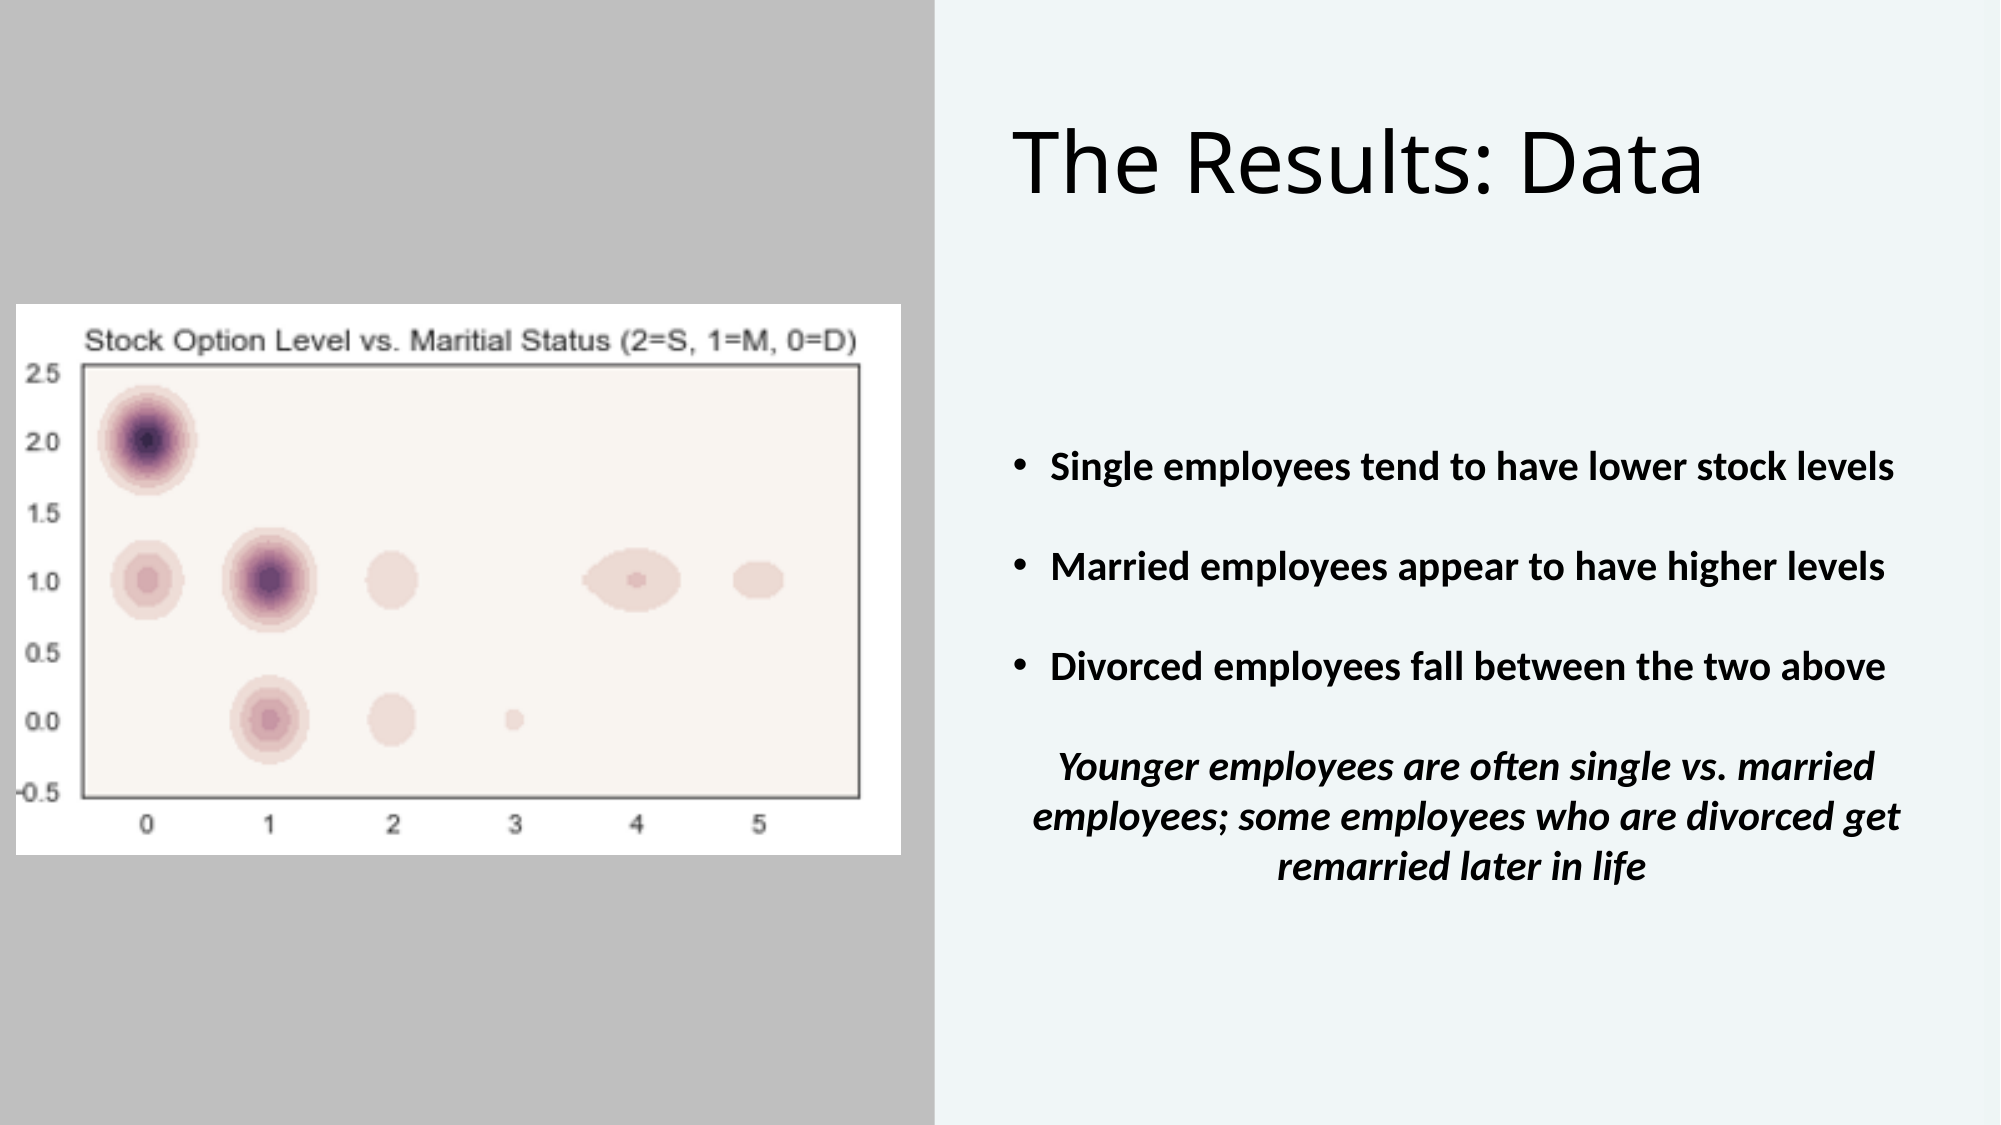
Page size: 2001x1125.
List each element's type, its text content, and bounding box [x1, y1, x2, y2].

title The Results: Data [997, 48, 1986, 283]
list Single employees tend to have lower stock levels Married employees appear to have higher levels Divorced employees fall between the two above Younger employees are often single vs. married employees; some employees who are divorced get remarried later in life [997, 431, 1936, 1014]
picture [16, 303, 901, 855]
text_box [0, 0, 935, 1125]
